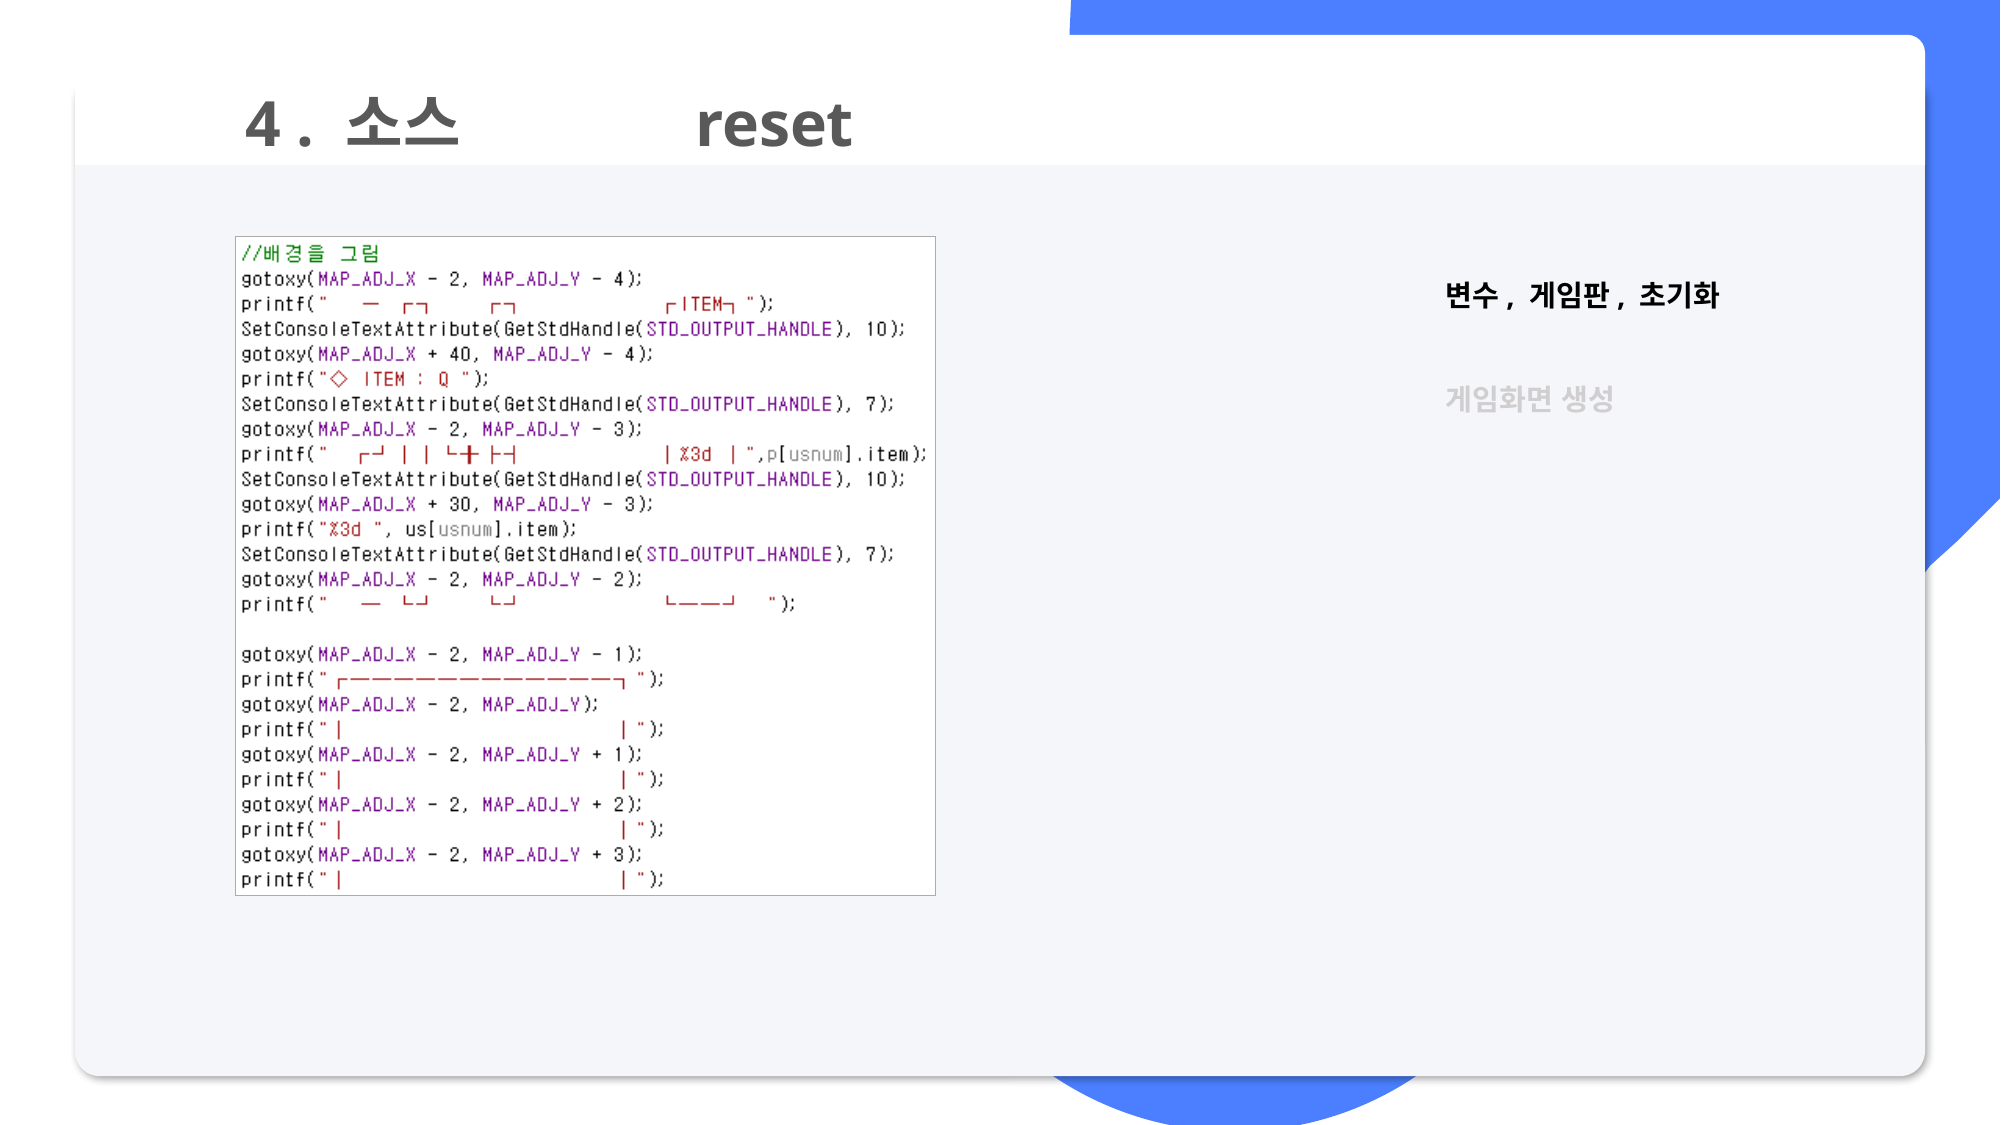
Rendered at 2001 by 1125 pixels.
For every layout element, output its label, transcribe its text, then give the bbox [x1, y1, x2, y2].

text_box 4 . 소스 reset [73, 33, 1927, 166]
text_box [73, 166, 1927, 1078]
text_box [1068, 0, 2000, 563]
text_box 변수, 게임판, 초기화 게임화면 생성 [1430, 251, 1764, 424]
picture [235, 236, 936, 896]
text_box [1066, 1086, 1403, 1125]
